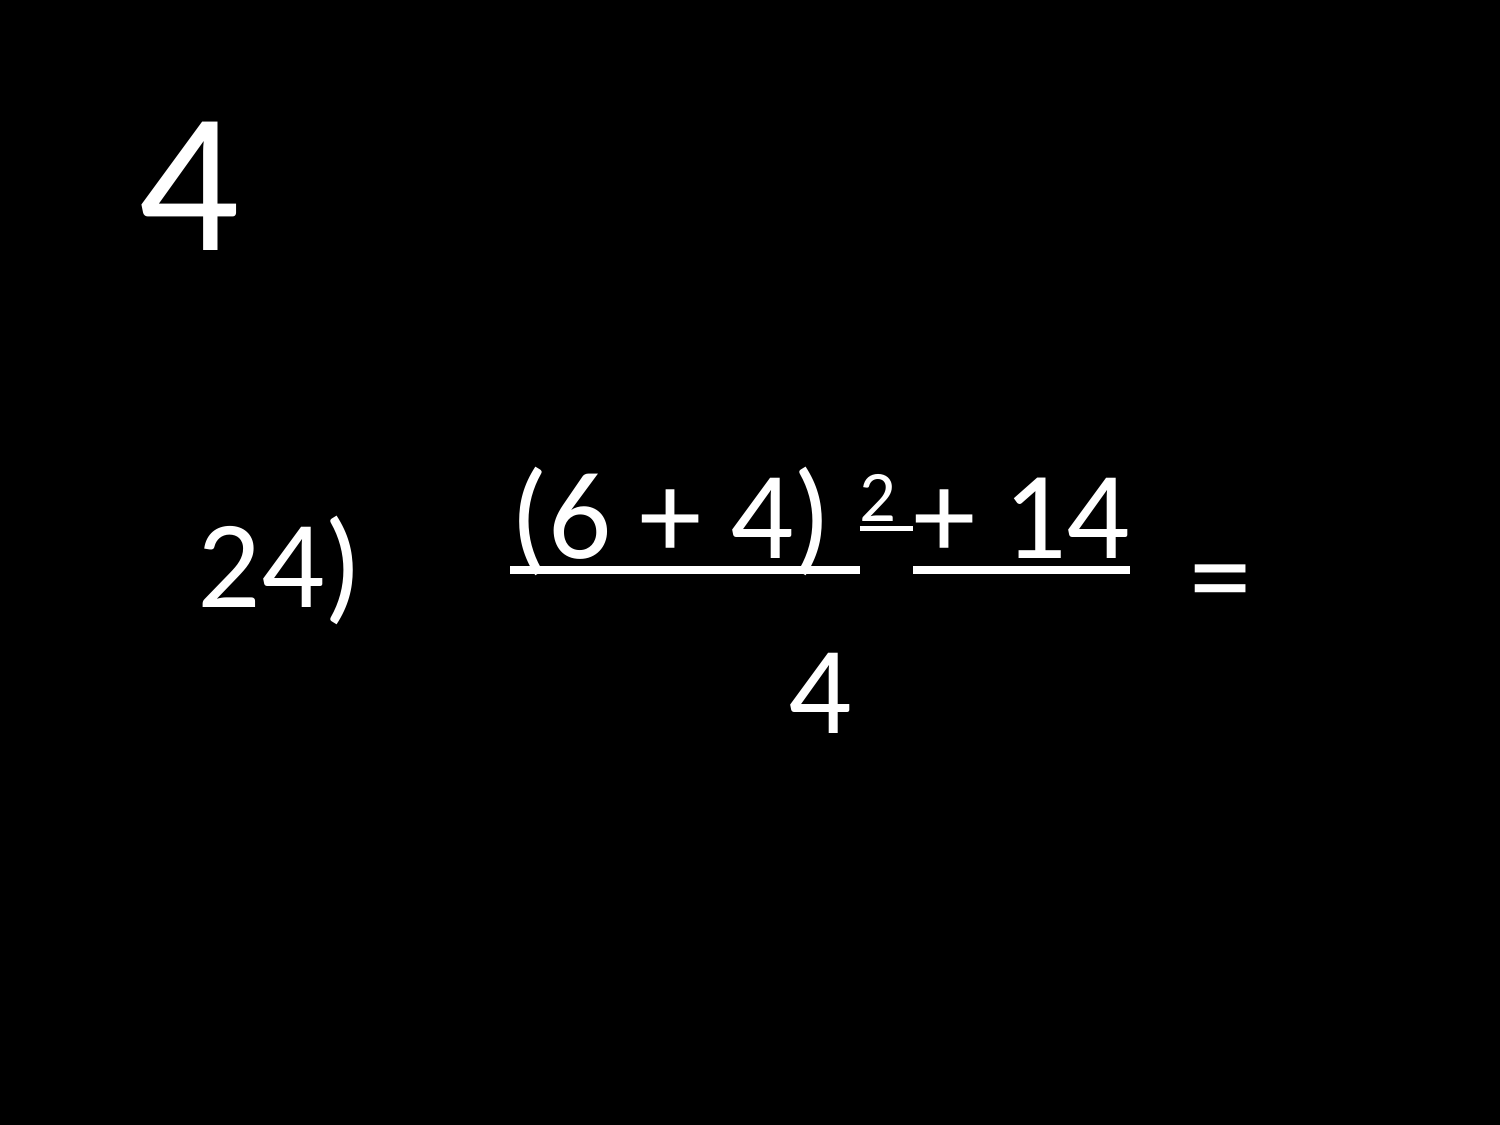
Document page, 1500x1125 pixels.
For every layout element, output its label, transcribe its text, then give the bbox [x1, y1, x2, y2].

text_box 24) [183, 475, 378, 640]
title 4 [54, 45, 325, 297]
text_box = [1174, 486, 1267, 651]
list (6 + 4) 2 + 14 4 [462, 425, 1178, 777]
